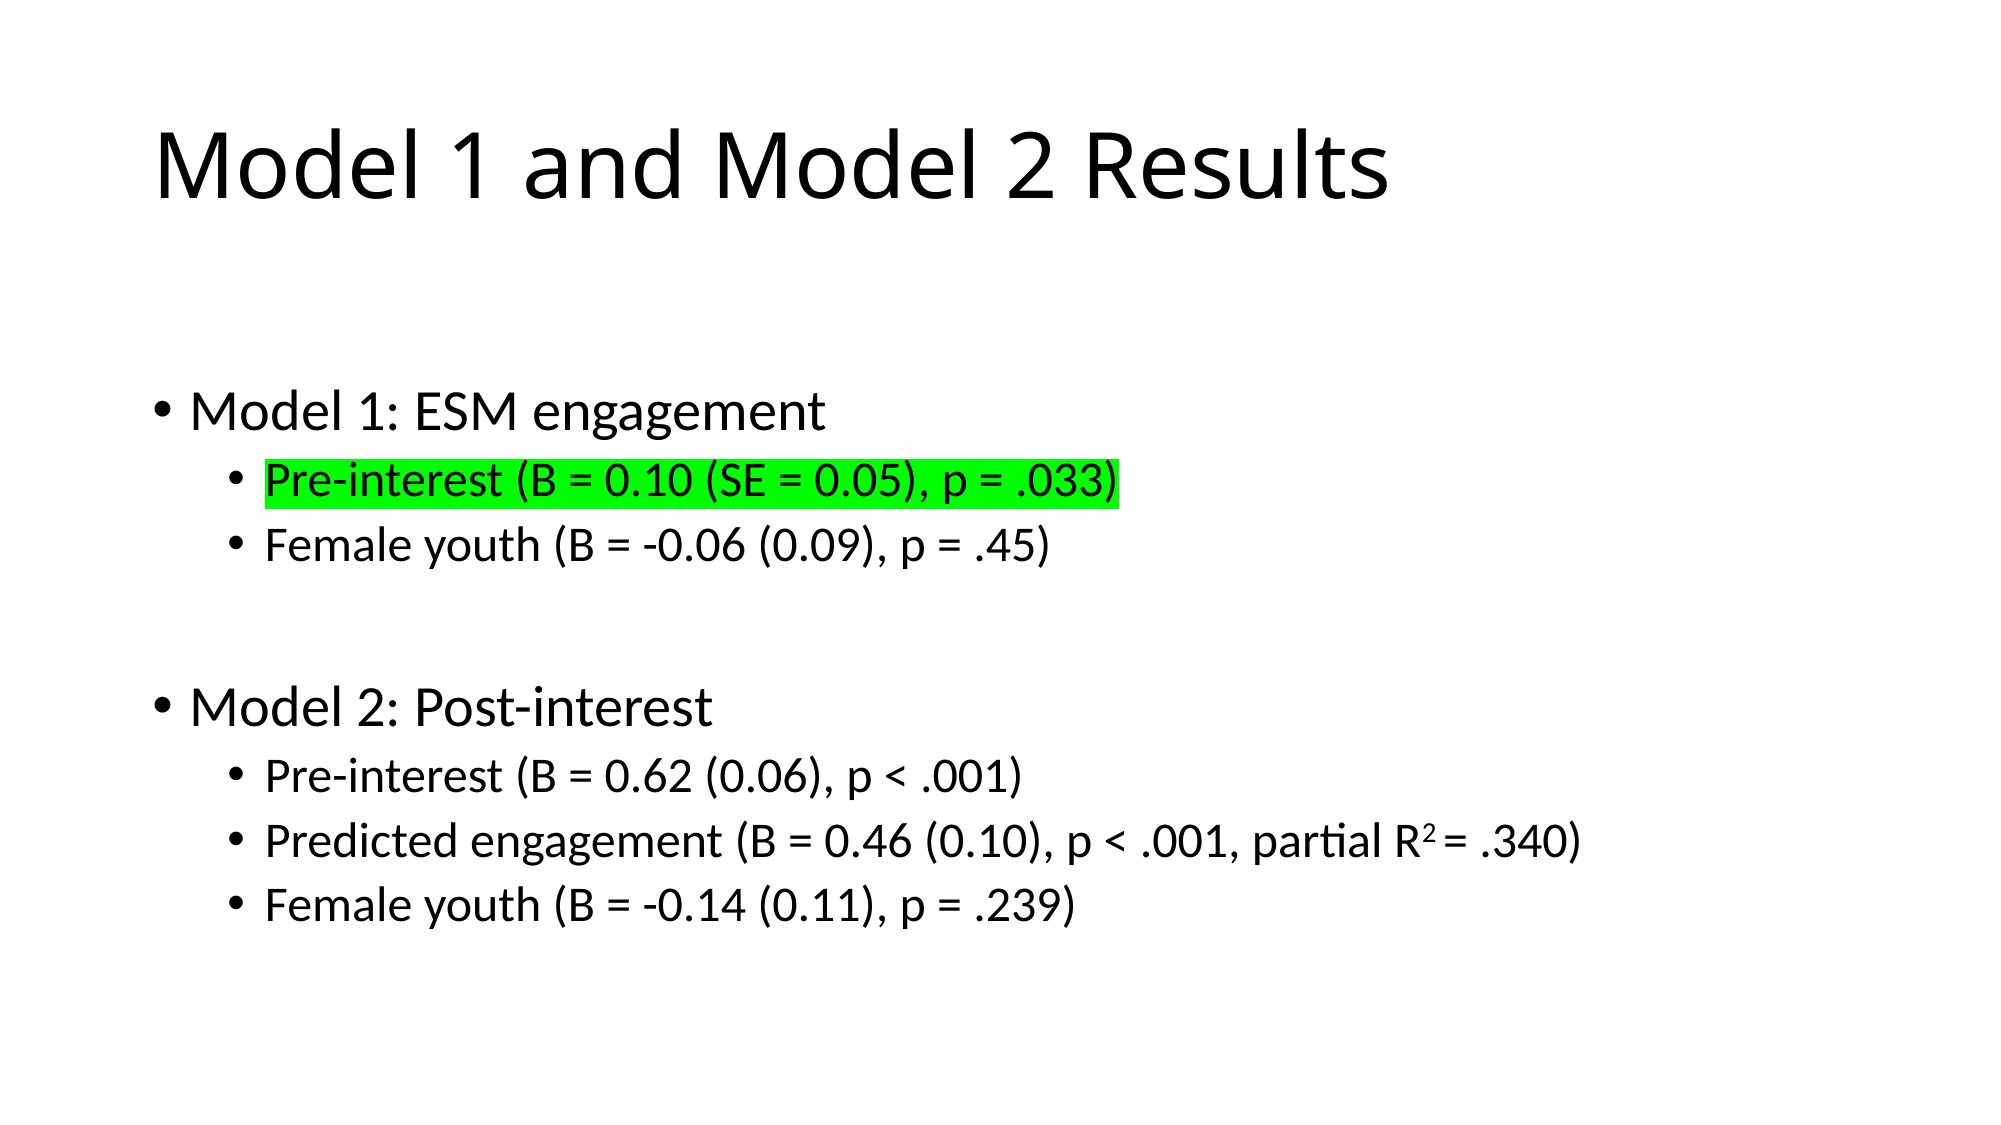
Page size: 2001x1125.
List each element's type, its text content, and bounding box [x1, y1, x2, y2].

text_box Model 1: ESM engagement Pre-interest (B = 0.10 (SE = 0.05), p = .033) Female youth (B = -0.06 (0.09), p = .45) Model 2: Post-interest Pre-interest (B = 0.62 (0.06), p < .001) Predicted engagement (B = 0.46 (0.10), p < .001, partial R2 = .340) Female youth (B = -0.14 (0.11), p = .239) [137, 299, 1863, 1014]
title Model 1 and Model 2 Results [137, 59, 1863, 278]
